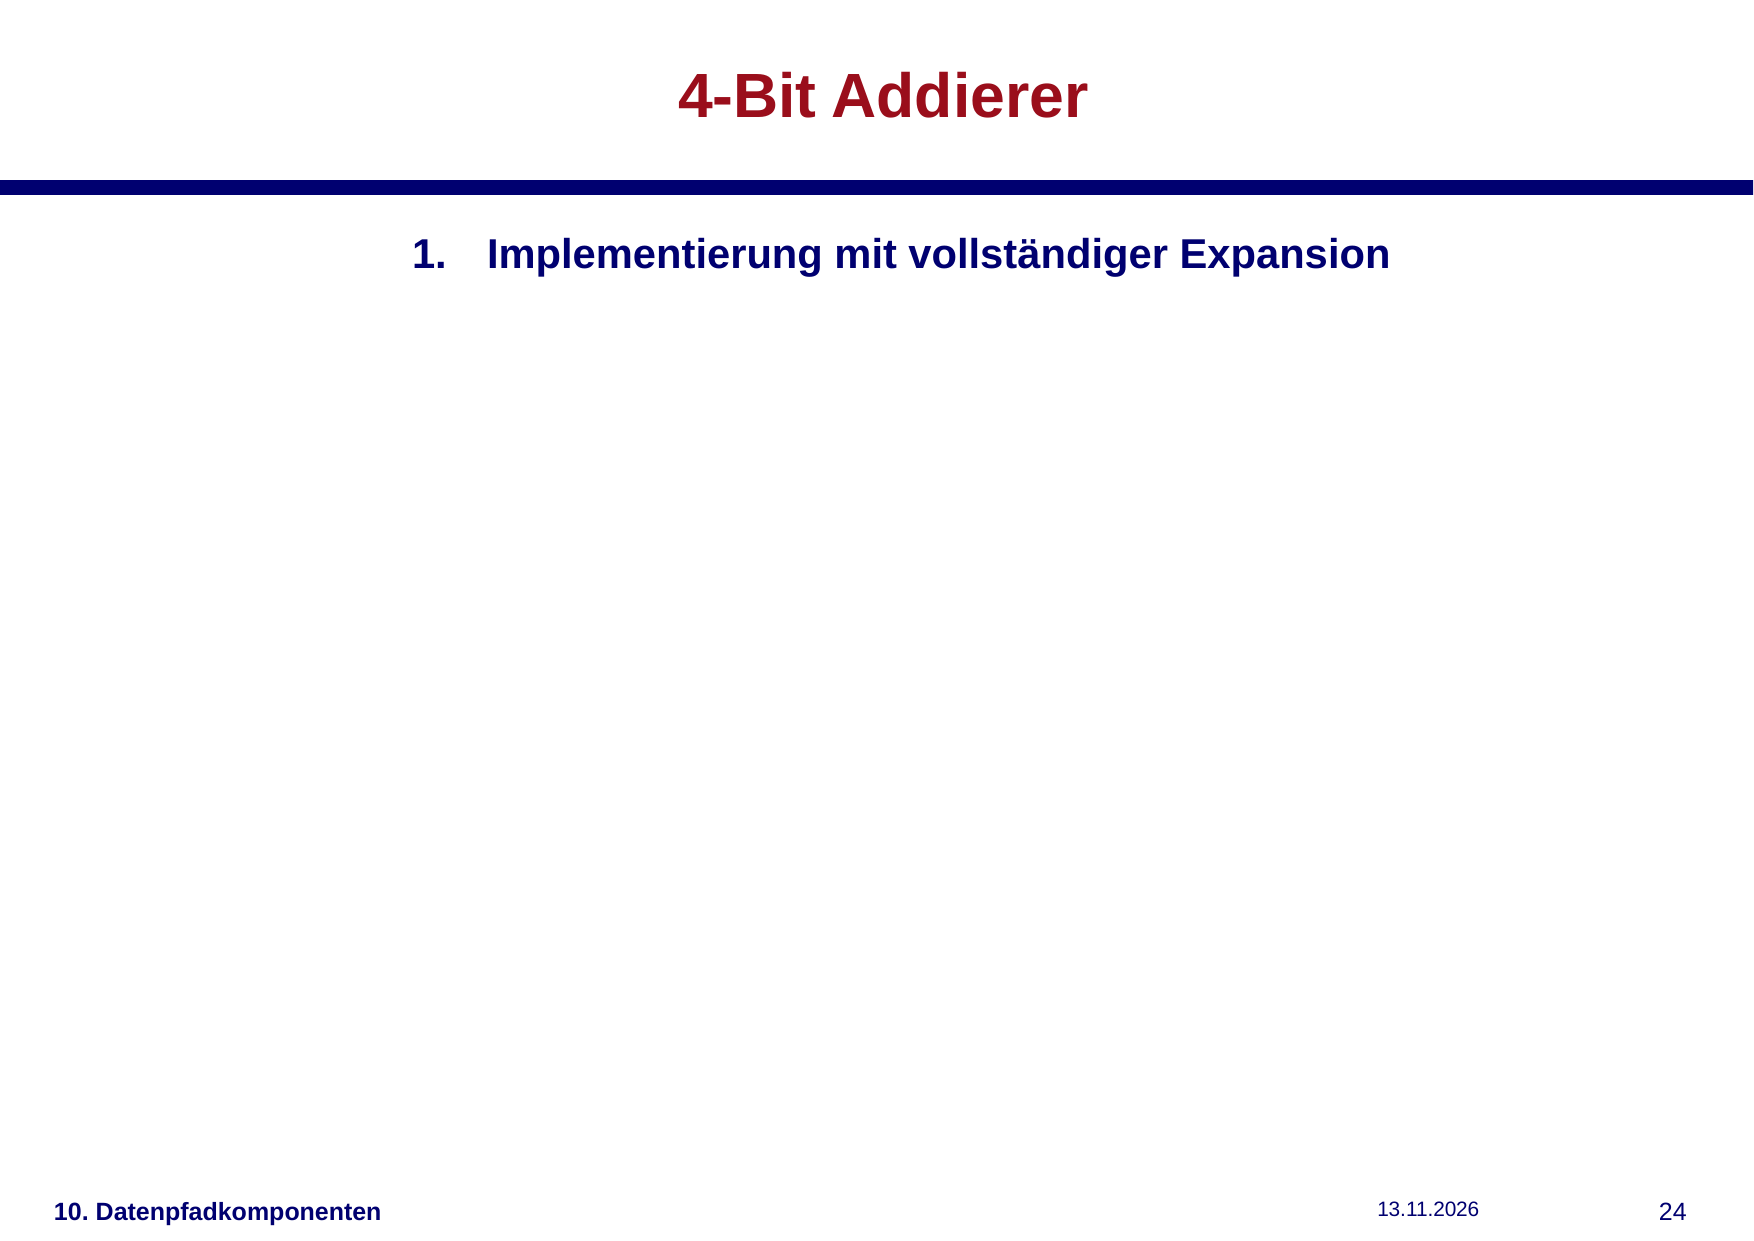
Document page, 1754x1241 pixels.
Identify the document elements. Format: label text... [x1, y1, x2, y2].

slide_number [1360, 1187, 1608, 1241]
slide_number 23 [1632, 1187, 1704, 1241]
title 4-Bit Addierer [37, 41, 1713, 144]
footer 10. Datenpfadkomponenten [37, 1187, 535, 1241]
